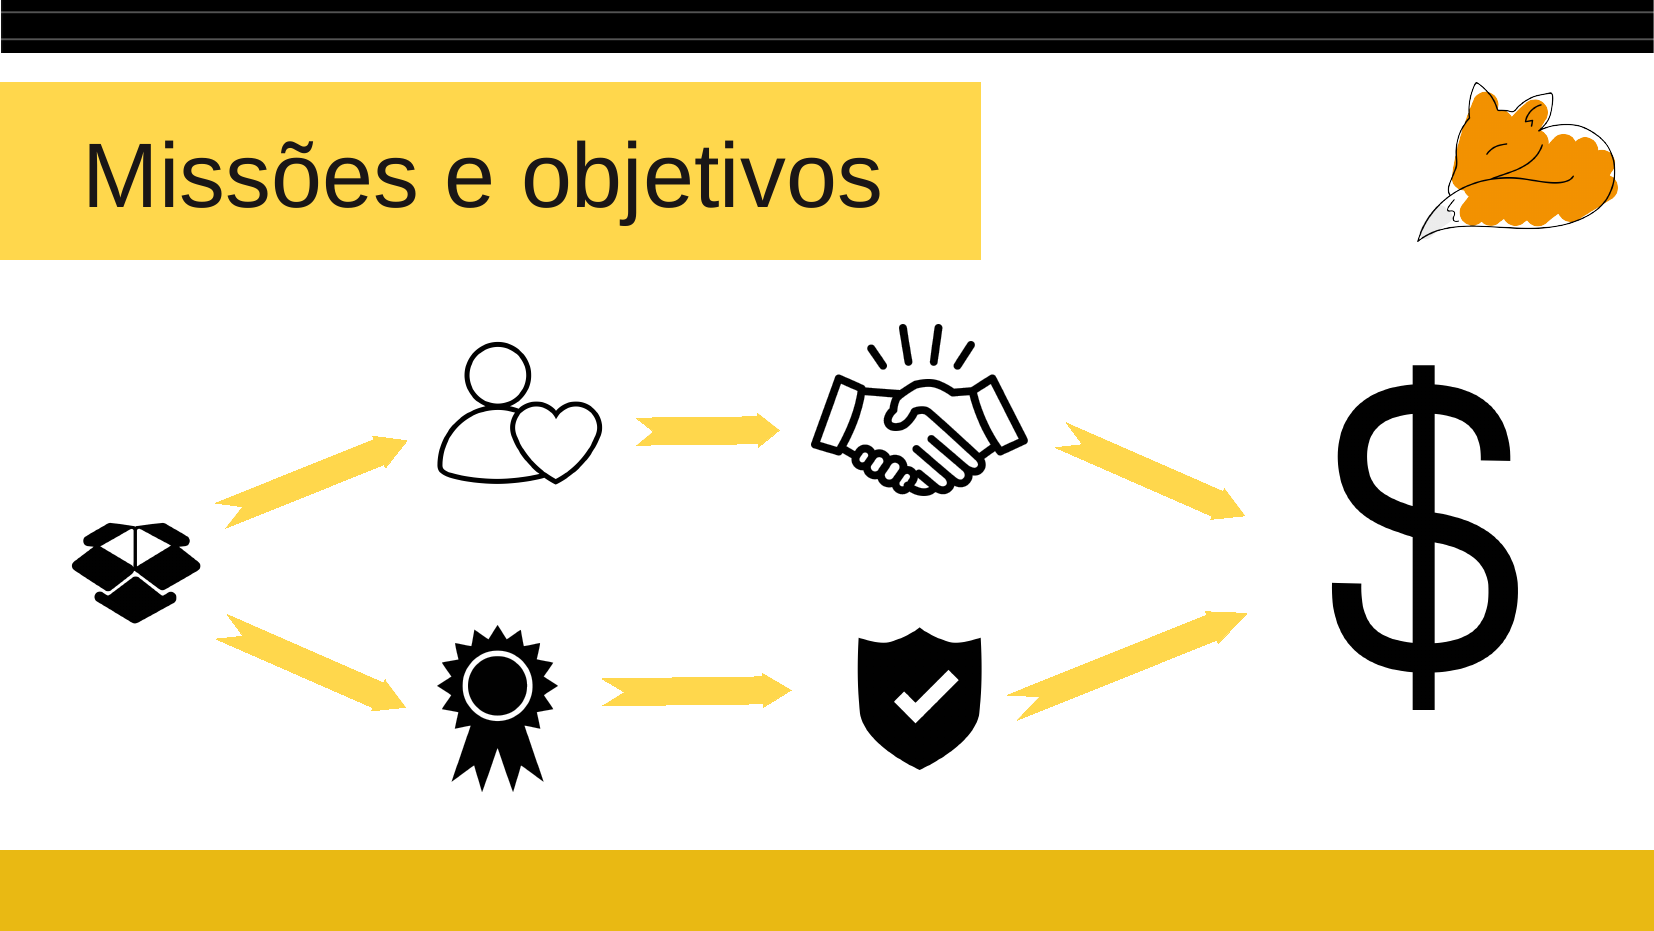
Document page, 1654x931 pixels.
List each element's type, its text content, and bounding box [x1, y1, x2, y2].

picture [436, 330, 603, 497]
text_box [217, 614, 406, 711]
picture [811, 323, 1028, 497]
picture [1239, 354, 1607, 721]
text_box [1007, 611, 1234, 721]
text_box [0, 850, 1654, 931]
text_box [636, 413, 780, 448]
text_box Missões e objetivos [82, 115, 981, 226]
text_box [0, 82, 981, 260]
picture [1, 0, 1654, 53]
picture [58, 495, 213, 650]
picture [1417, 82, 1619, 242]
text_box [216, 436, 407, 529]
picture [436, 625, 558, 792]
text_box [602, 673, 792, 708]
picture [838, 616, 1002, 780]
text_box [1055, 422, 1234, 520]
